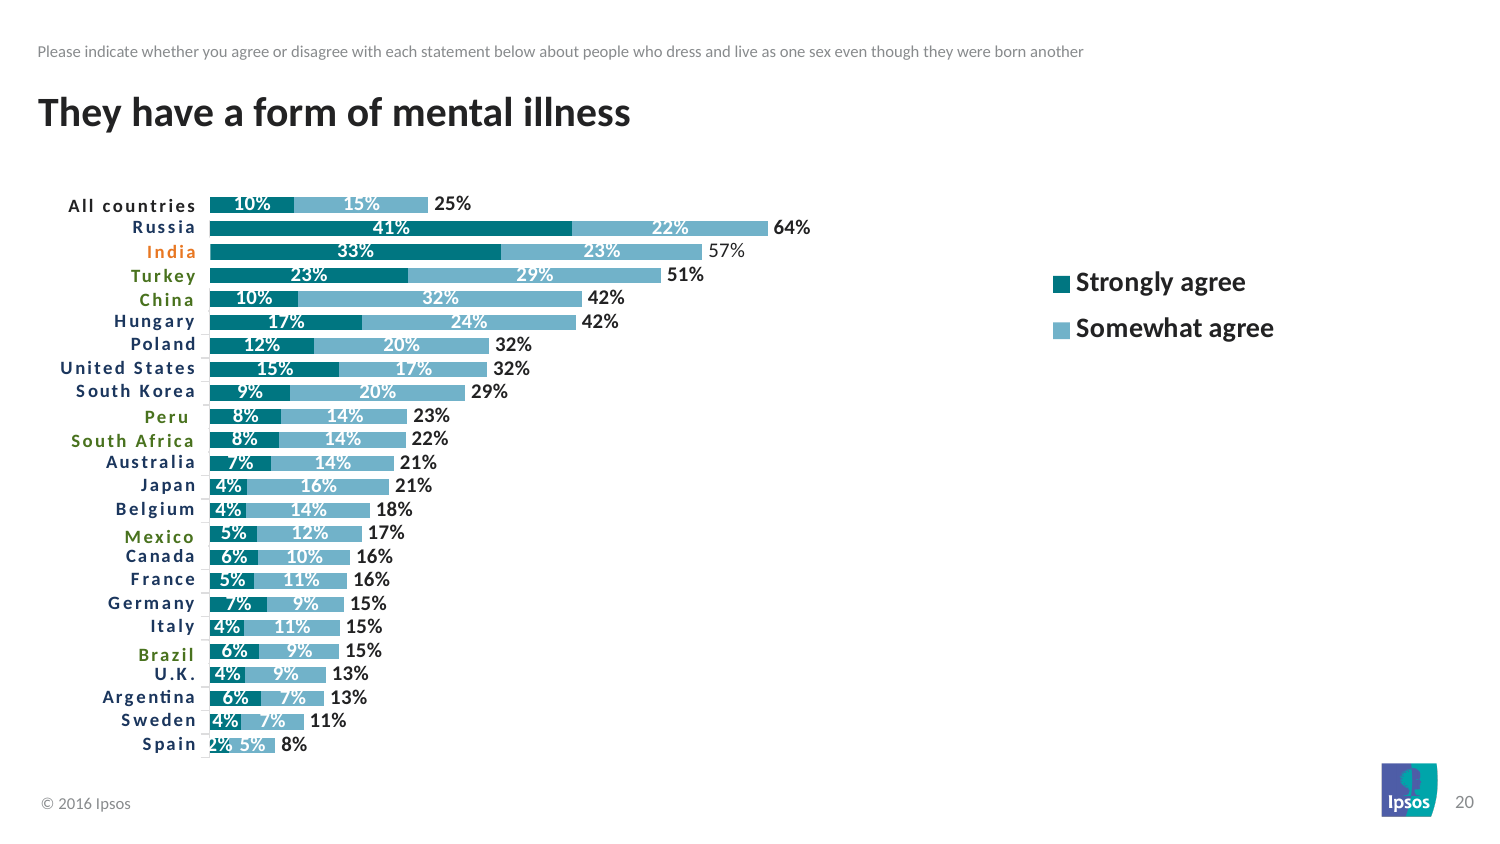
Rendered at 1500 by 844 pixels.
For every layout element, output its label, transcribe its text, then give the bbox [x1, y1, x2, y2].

list Please indicate whether you agree or disagree with each statement below about people who dress and live as one sex even though they were born another [37, 40, 1458, 84]
chart [17, 148, 1439, 789]
title They have a form of mental illness [38, 84, 1458, 302]
picture [1376, 789, 1438, 817]
